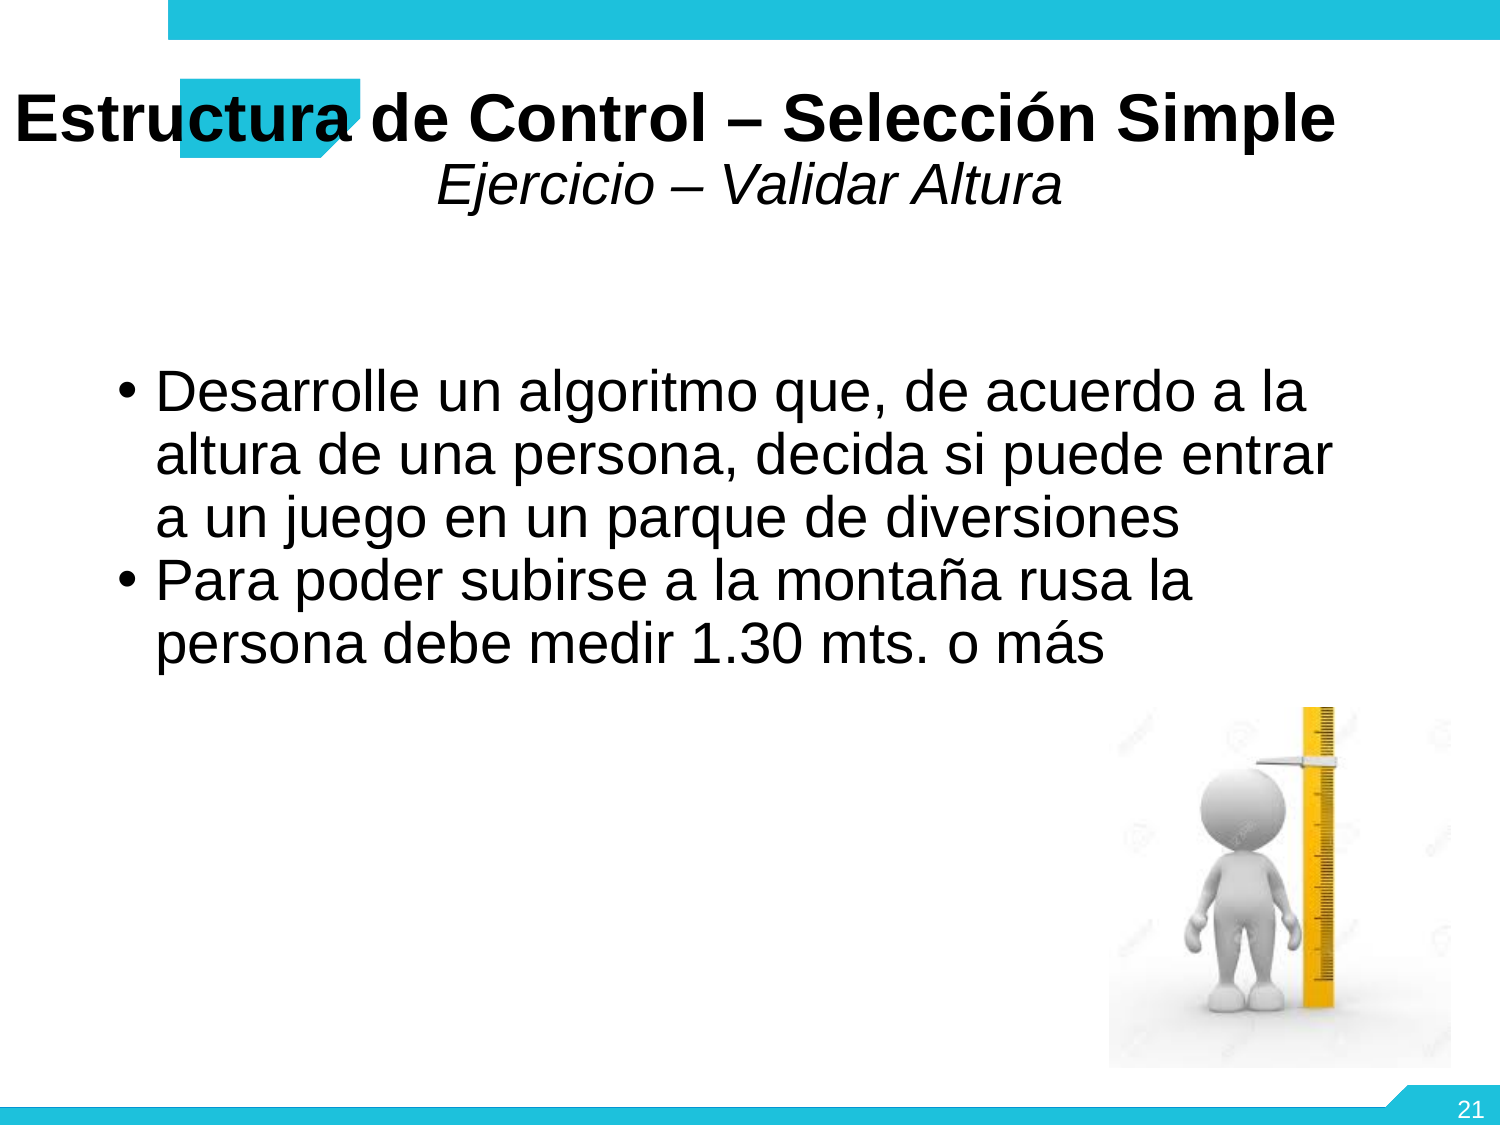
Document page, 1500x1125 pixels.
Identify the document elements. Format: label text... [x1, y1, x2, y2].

text_box Estructura de Control – Selección Simple Ejercicio – Validar Altura [0, 45, 1500, 246]
text_box 21 [1408, 1078, 1500, 1125]
picture [1109, 706, 1451, 1069]
text_box Desarrolle un algoritmo que, de acuerdo a la altura de una persona, decida si puede entrar a un juego en un parque de diversiones Para poder subirse a la montaña rusa la persona debe medir 1.30 mts. o más [103, 354, 1397, 1068]
